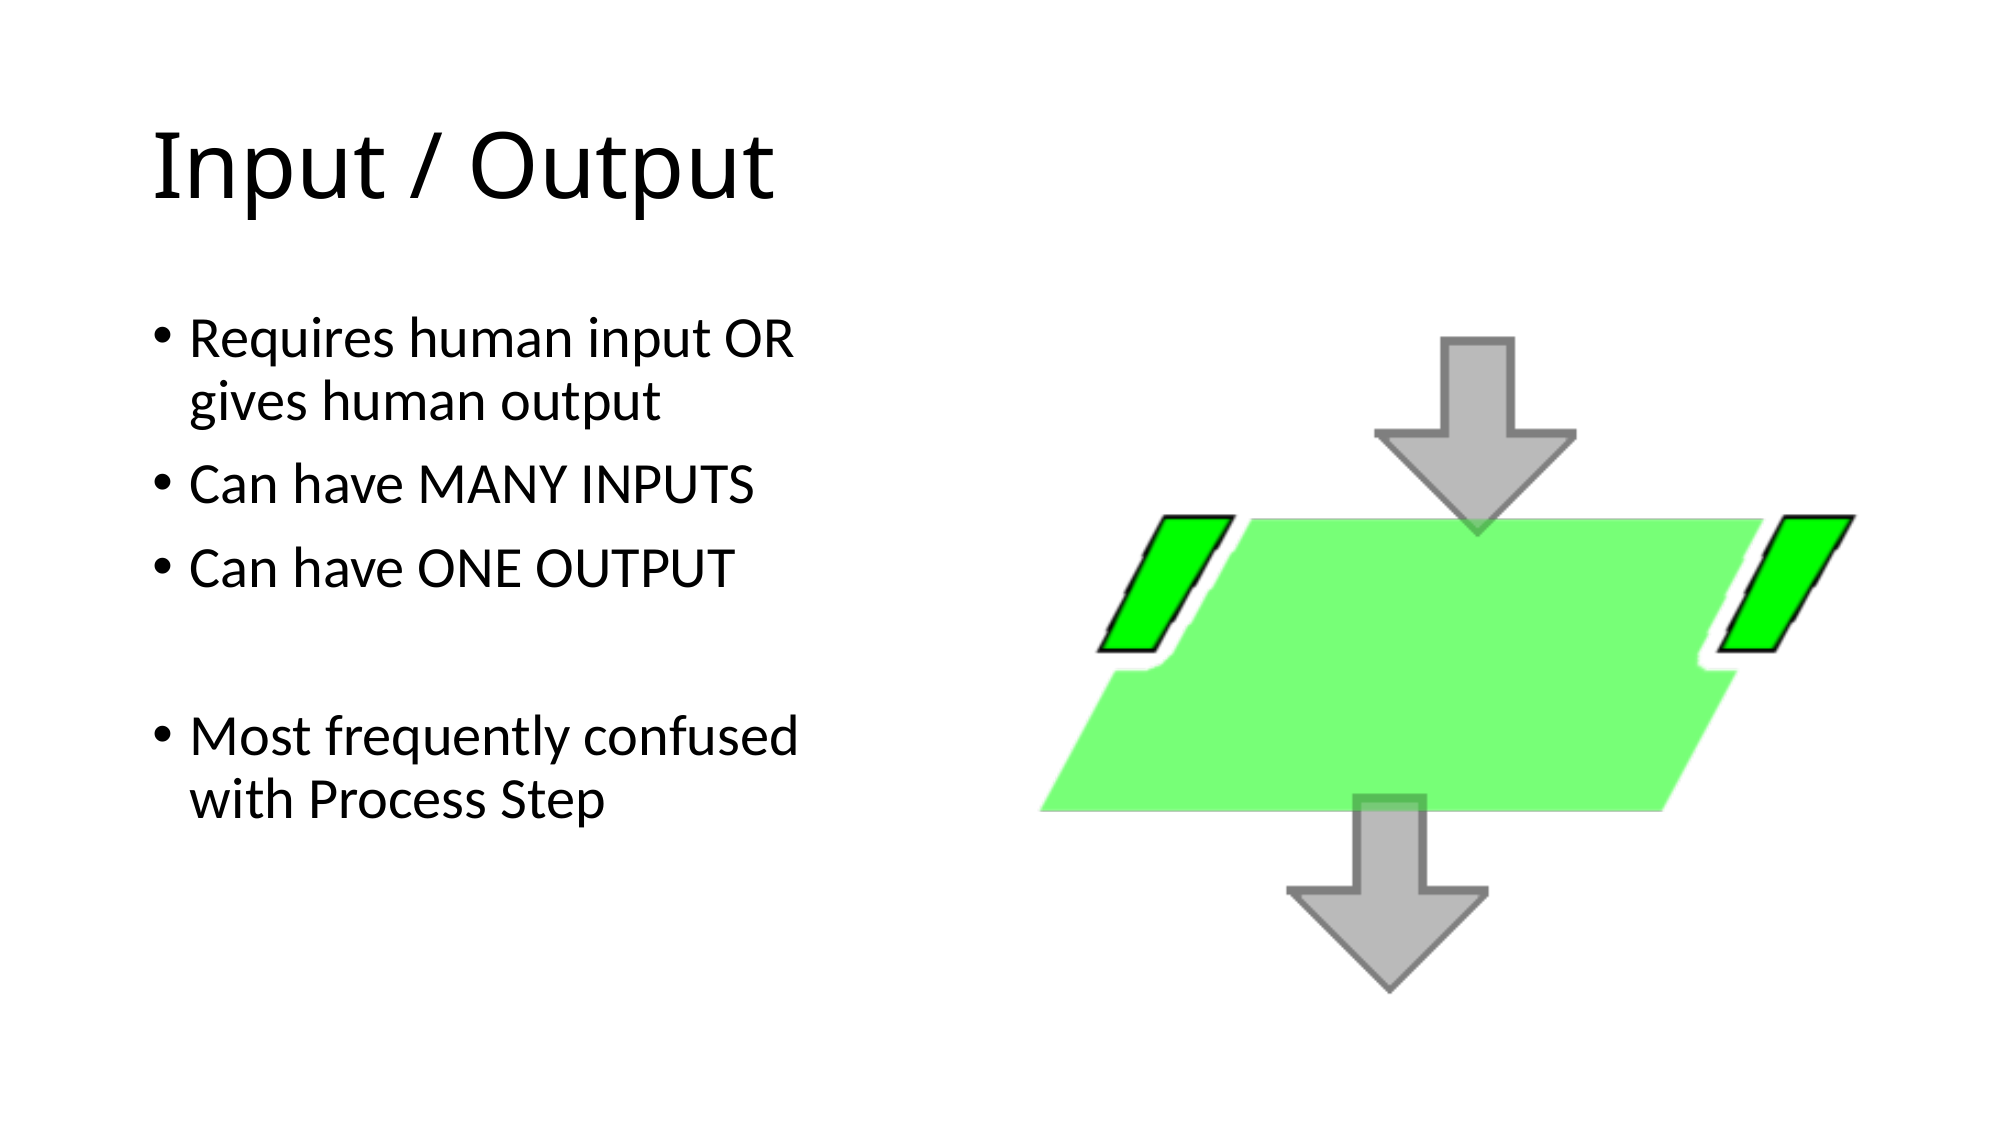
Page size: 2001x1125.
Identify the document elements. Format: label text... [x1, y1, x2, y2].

list Requires human input OR gives human output Can have MANY INPUTS Can have ONE OUTPUT Most frequently confused with Process Step [137, 299, 1863, 1014]
title Input / Output [137, 59, 1863, 278]
picture [999, 313, 1863, 1014]
